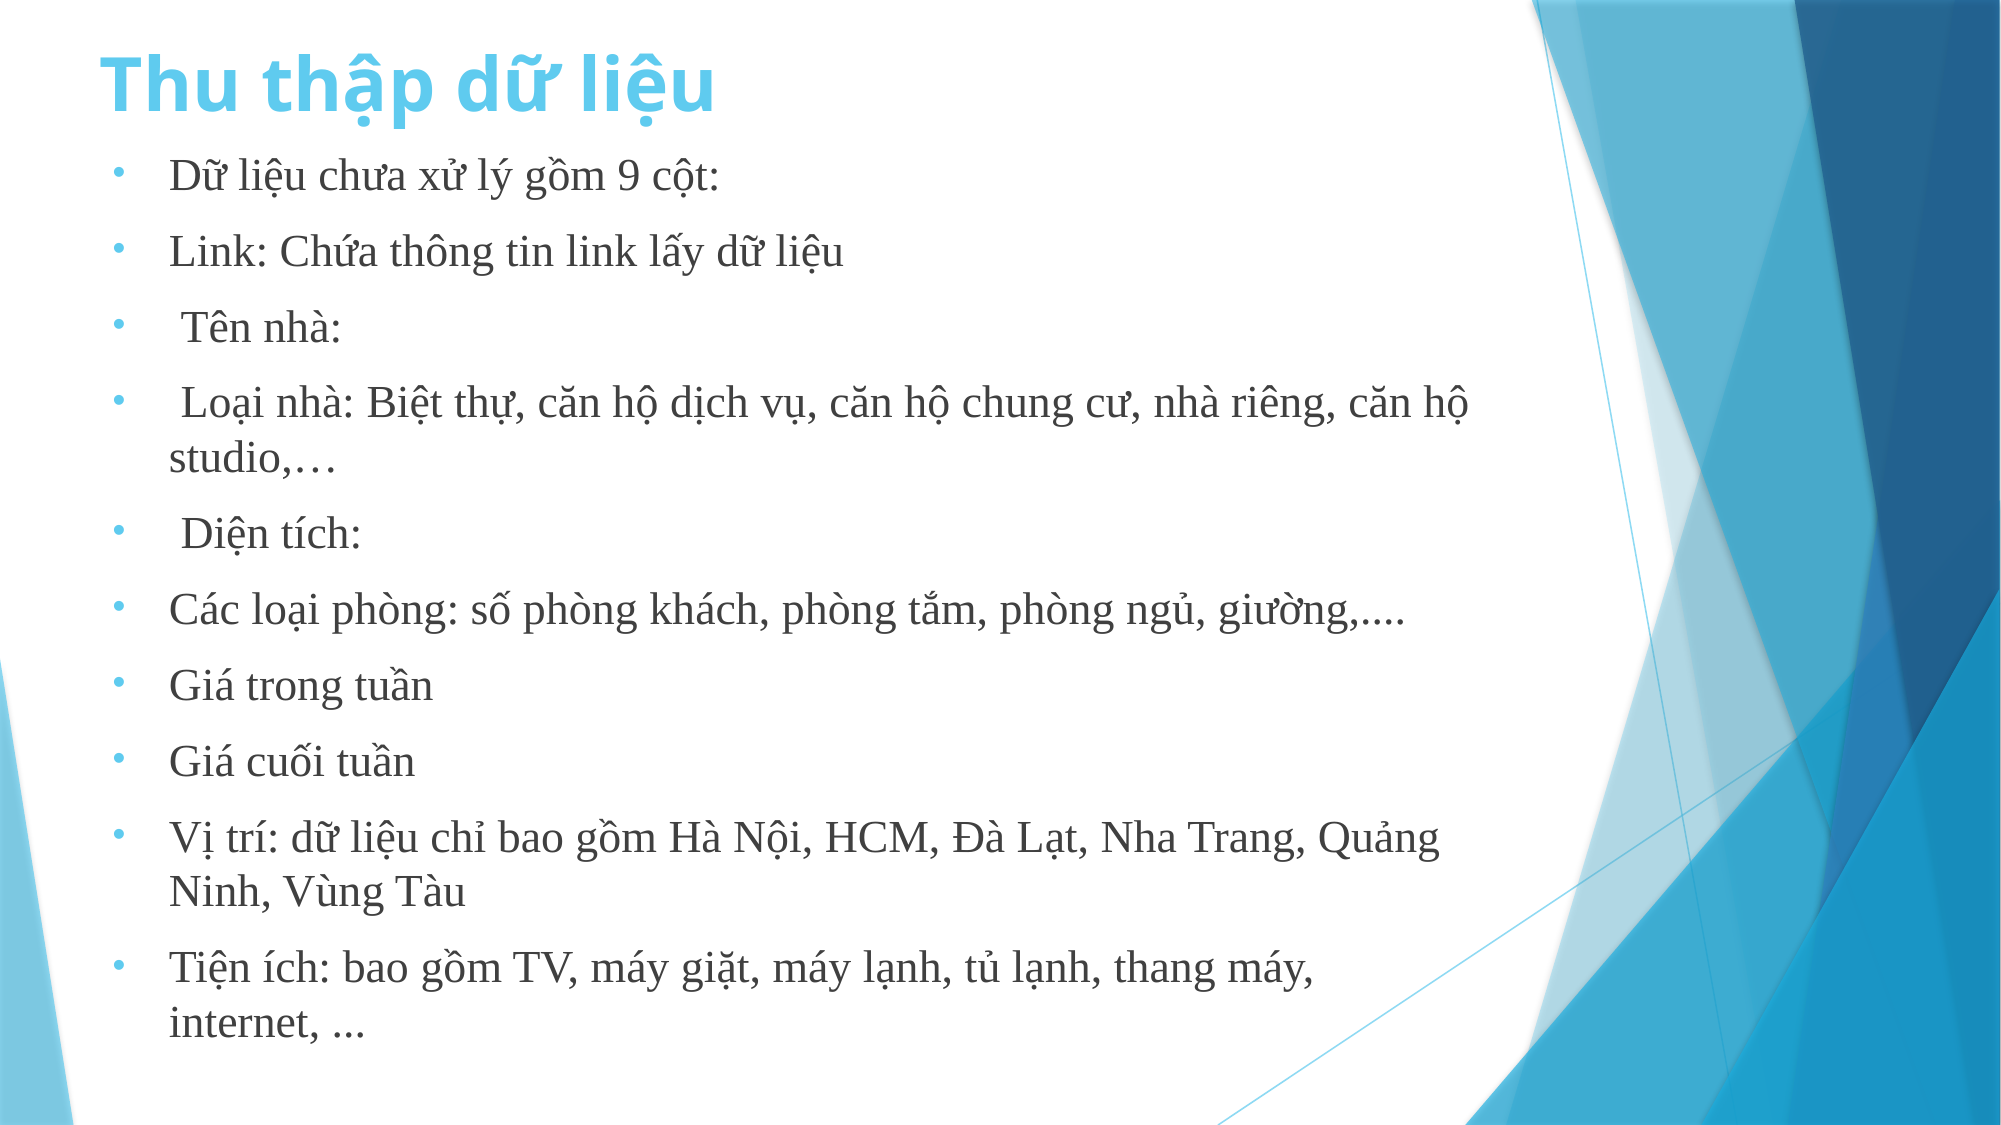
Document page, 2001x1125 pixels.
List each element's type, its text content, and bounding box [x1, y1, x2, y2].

list Dữ liệu chưa xử lý gồm 9 cột: Link: Chứa thông tin link lấy dữ liệu Tên nhà: Loại nhà: Biệt thự, căn hộ dịch vụ, căn hộ chung cư, nhà riêng, căn hộ studio,… Diện tích: Các loại phòng: số phòng khách, phòng tắm, phòng ngủ, giường,.... Giá trong tuần Giá cuối tuần Vị trí: dữ liệu chỉ bao gồm Hà Nội, HCM, Đà Lạt, Nha Trang, Quảng Ninh, Vùng Tàu Tiện ích: bao gồm TV, máy giặt, máy lạnh, tủ lạnh, thang máy, internet, ... [97, 137, 1508, 982]
title Thu thập dữ liệu [84, 28, 1496, 246]
